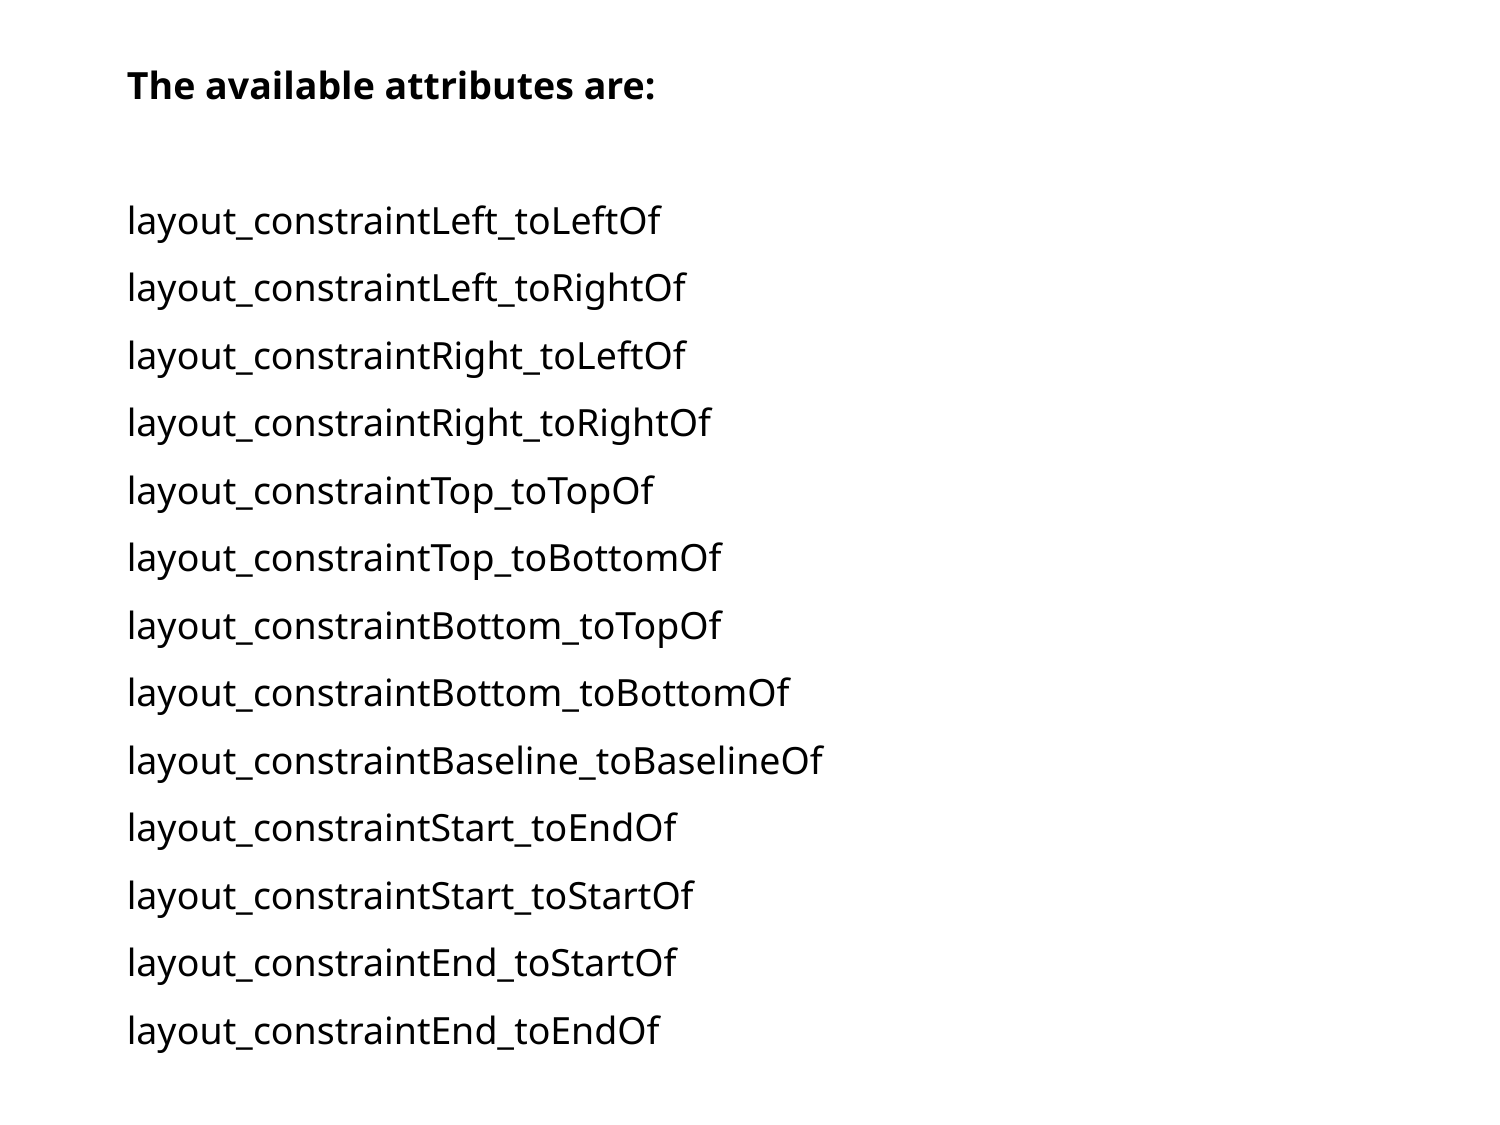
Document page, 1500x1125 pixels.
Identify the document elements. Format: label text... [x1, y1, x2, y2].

text_box The available attributes are: layout_constraintLeft_toLeftOf layout_constraintLeft_toRightOf layout_constraintRight_toLeftOf layout_constraintRight_toRightOf layout_constraintTop_toTopOf layout_constraintTop_toBottomOf layout_constraintBottom_toTopOf layout_constraintBottom_toBottomOf layout_constraintBaseline_toBaselineOf layout_constraintStart_toEndOf layout_constraintStart_toStartOf layout_constraintEnd_toStartOf layout_constraintEnd_toEndOf [112, 54, 1317, 1060]
